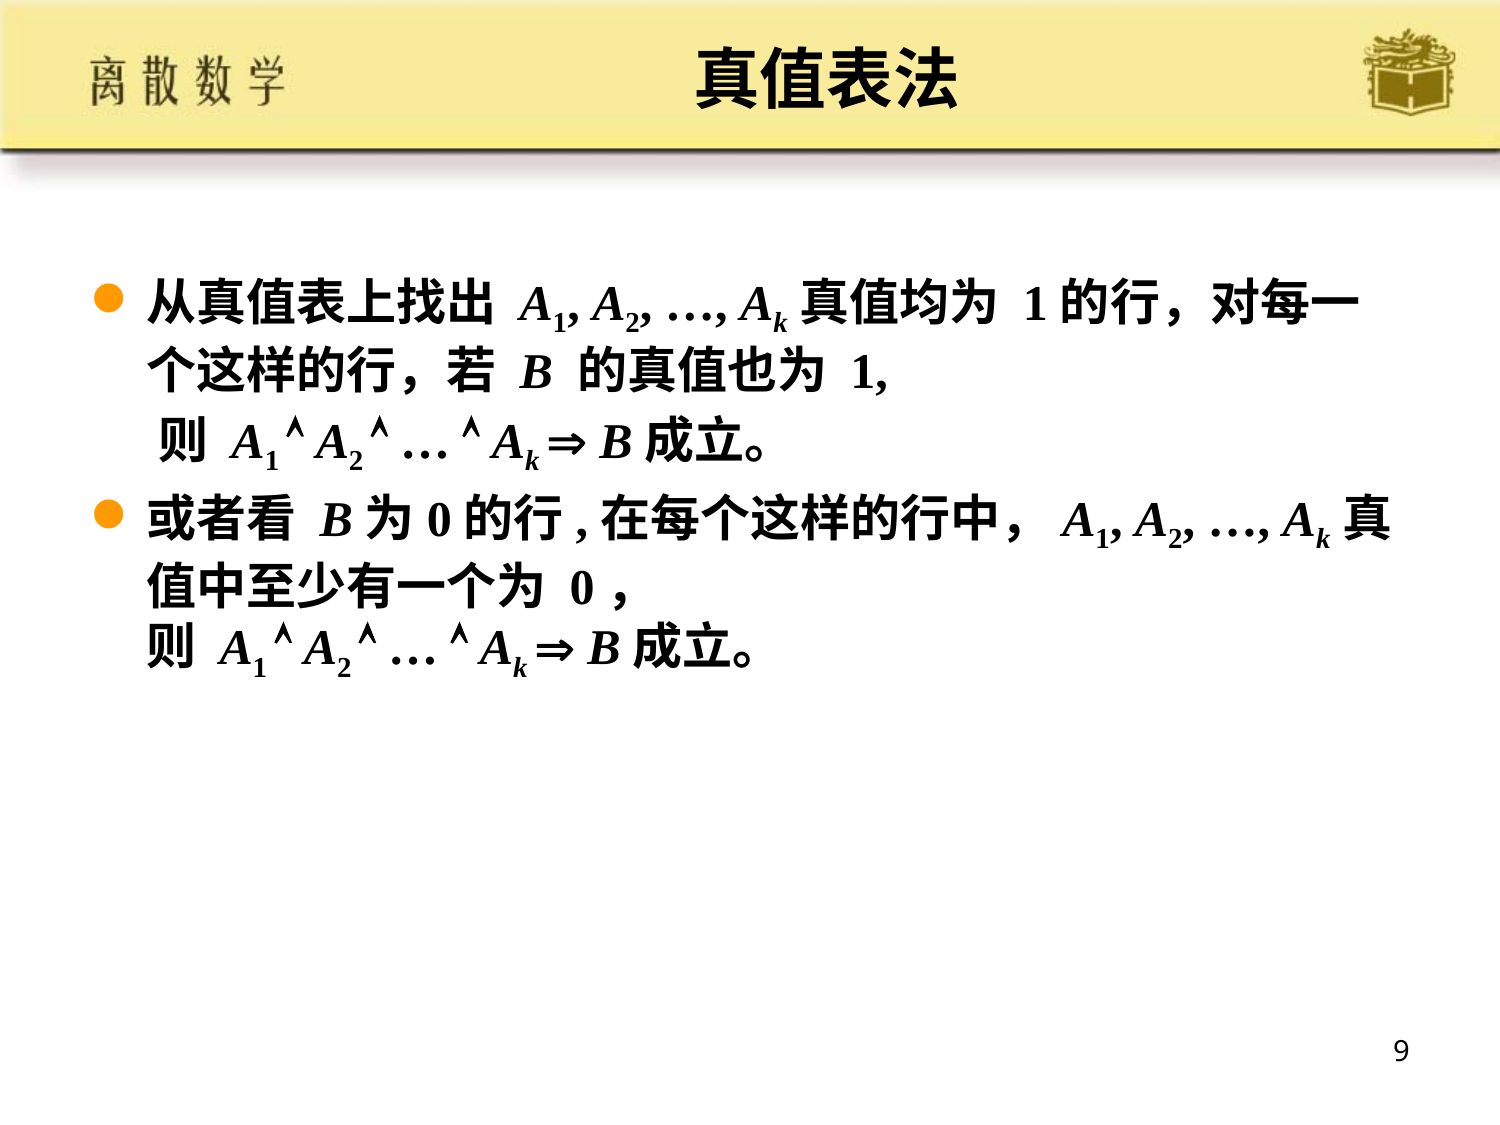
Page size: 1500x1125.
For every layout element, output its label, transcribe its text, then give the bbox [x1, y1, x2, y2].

picture [0, 0, 1500, 1125]
slide_number 9 [1074, 1024, 1425, 1103]
list 从真值表上找出 A1, A2, …, Ak真值均为 1的行，对每一个这样的行，若 B 的真值也为 1, 则 A1  A2  …  Ak  B成立。 或者看 B为0的行,在每个这样的行中，A1, A2, …, Ak真值中至少有一个为 0， 则 A1  A2  …  Ak  B成立。 [75, 262, 1425, 1005]
title 真值表法 [324, 42, 1329, 112]
